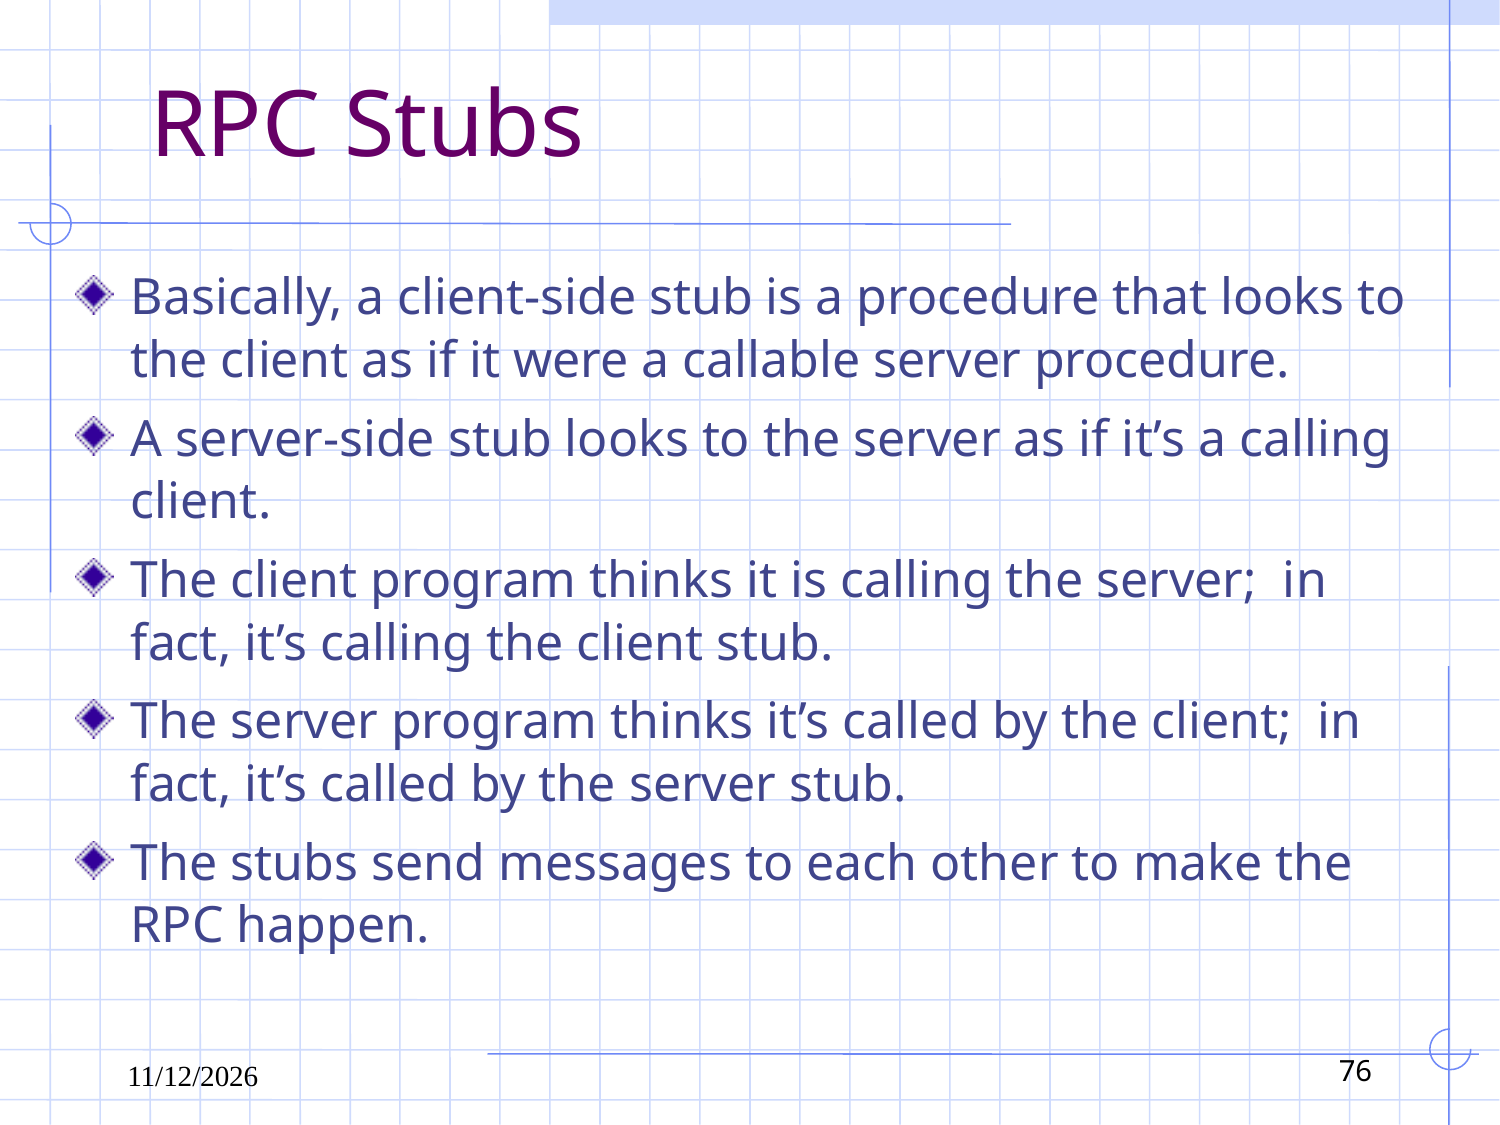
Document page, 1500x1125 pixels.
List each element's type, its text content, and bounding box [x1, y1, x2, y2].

picture [75, 275, 114, 315]
slide_number 76 [1074, 1024, 1388, 1100]
list Basically, a client-side stub is a procedure that looks to the client as if it were a callable server procedure. A server-side stub looks to the server as if it’s a calling client. The client program thinks it is calling the server; in fact, it’s calling the client stub. The server program thinks it’s called by the client; in fact, it’s called by the server stub. The stubs send messages to each other to make the RPC happen. [74, 262, 1425, 1005]
picture [75, 699, 114, 739]
picture [75, 416, 114, 456]
picture [75, 841, 114, 880]
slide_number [112, 1024, 425, 1100]
picture [75, 558, 114, 597]
title RPC Stubs [149, 0, 1425, 236]
